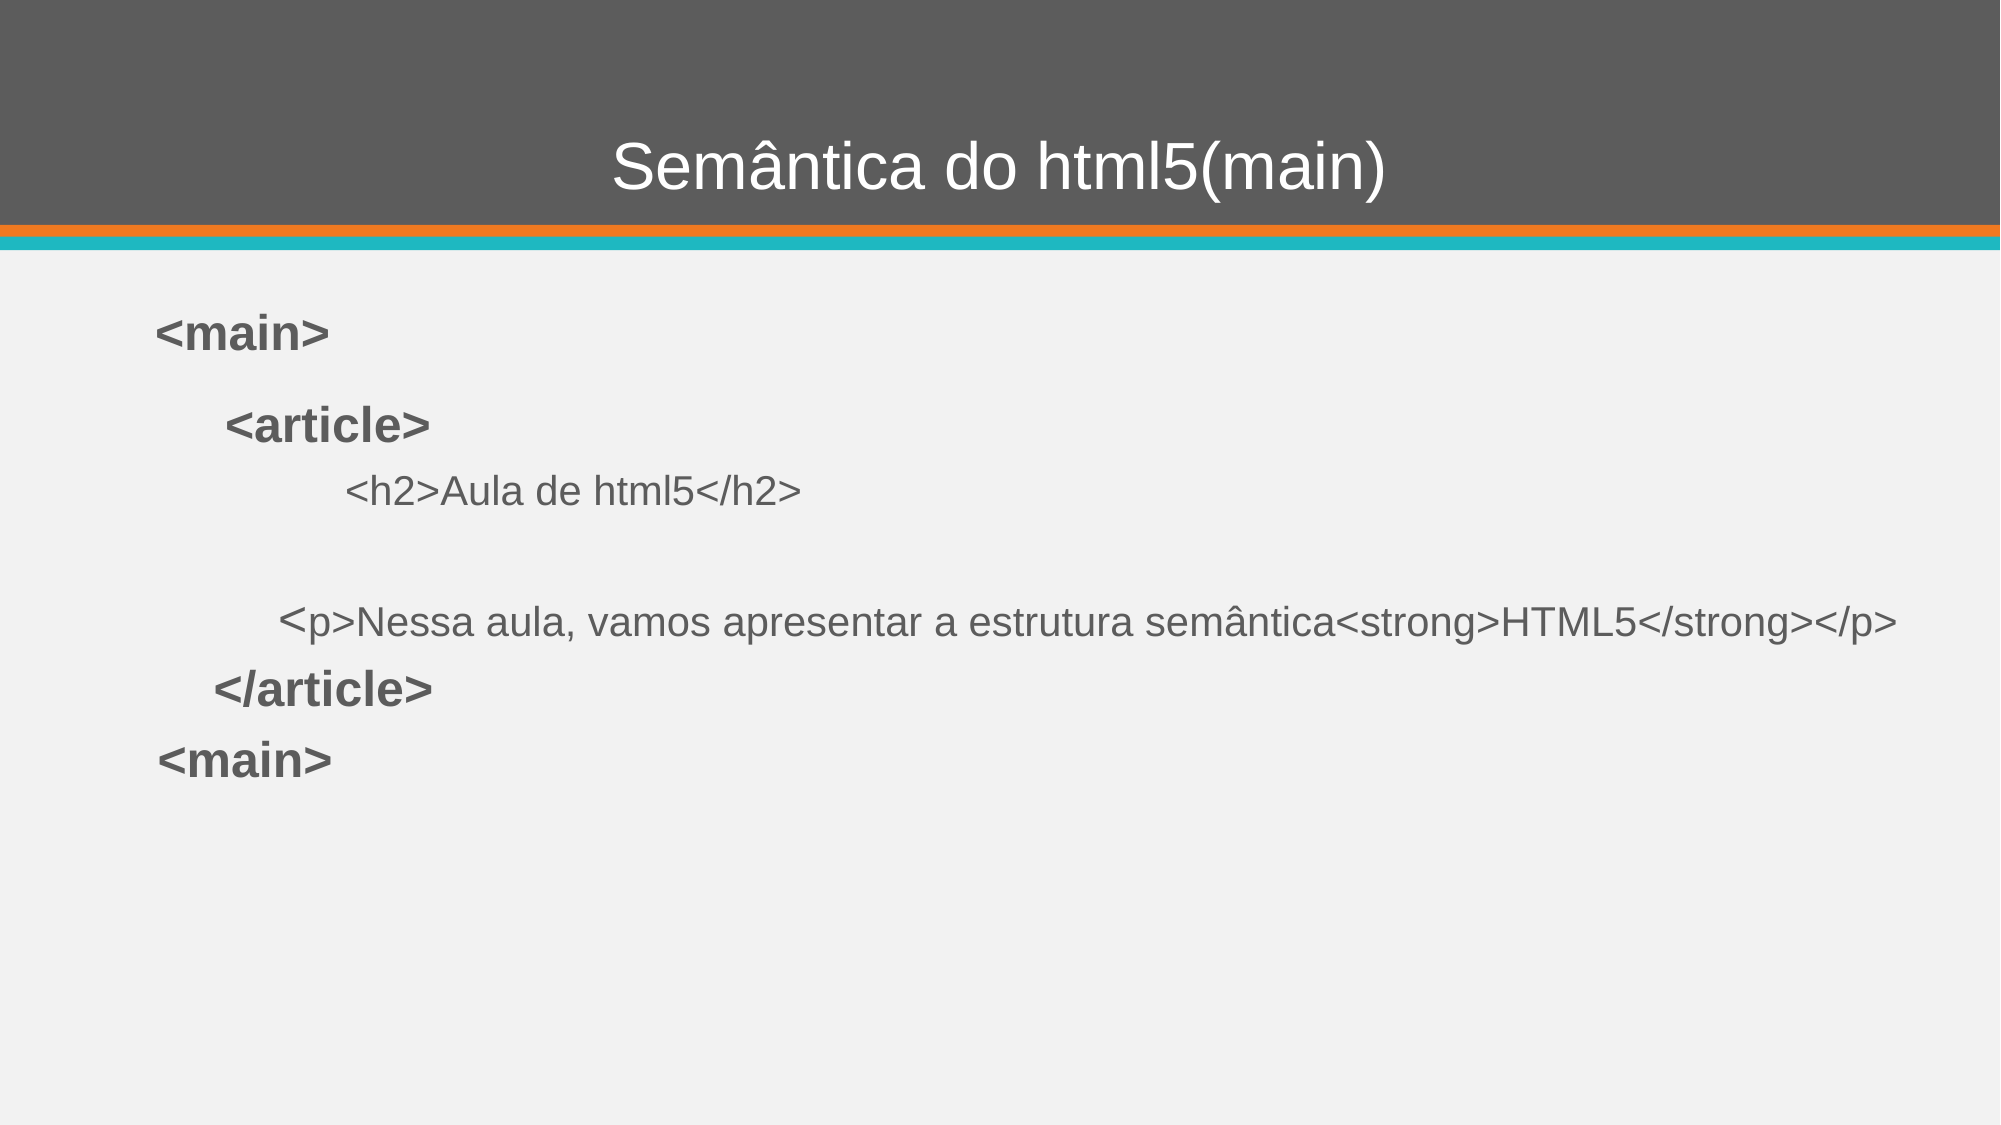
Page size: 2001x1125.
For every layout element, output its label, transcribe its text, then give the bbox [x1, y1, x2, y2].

list <main> <article> <h2>Aula de html5</h2> <p>Nessa aula, vamos apresentar a estrutura semântica<strong>HTML5</strong></p> </article> <main> [0, 299, 2000, 1013]
title Semântica do html5(main) [212, 41, 1788, 212]
